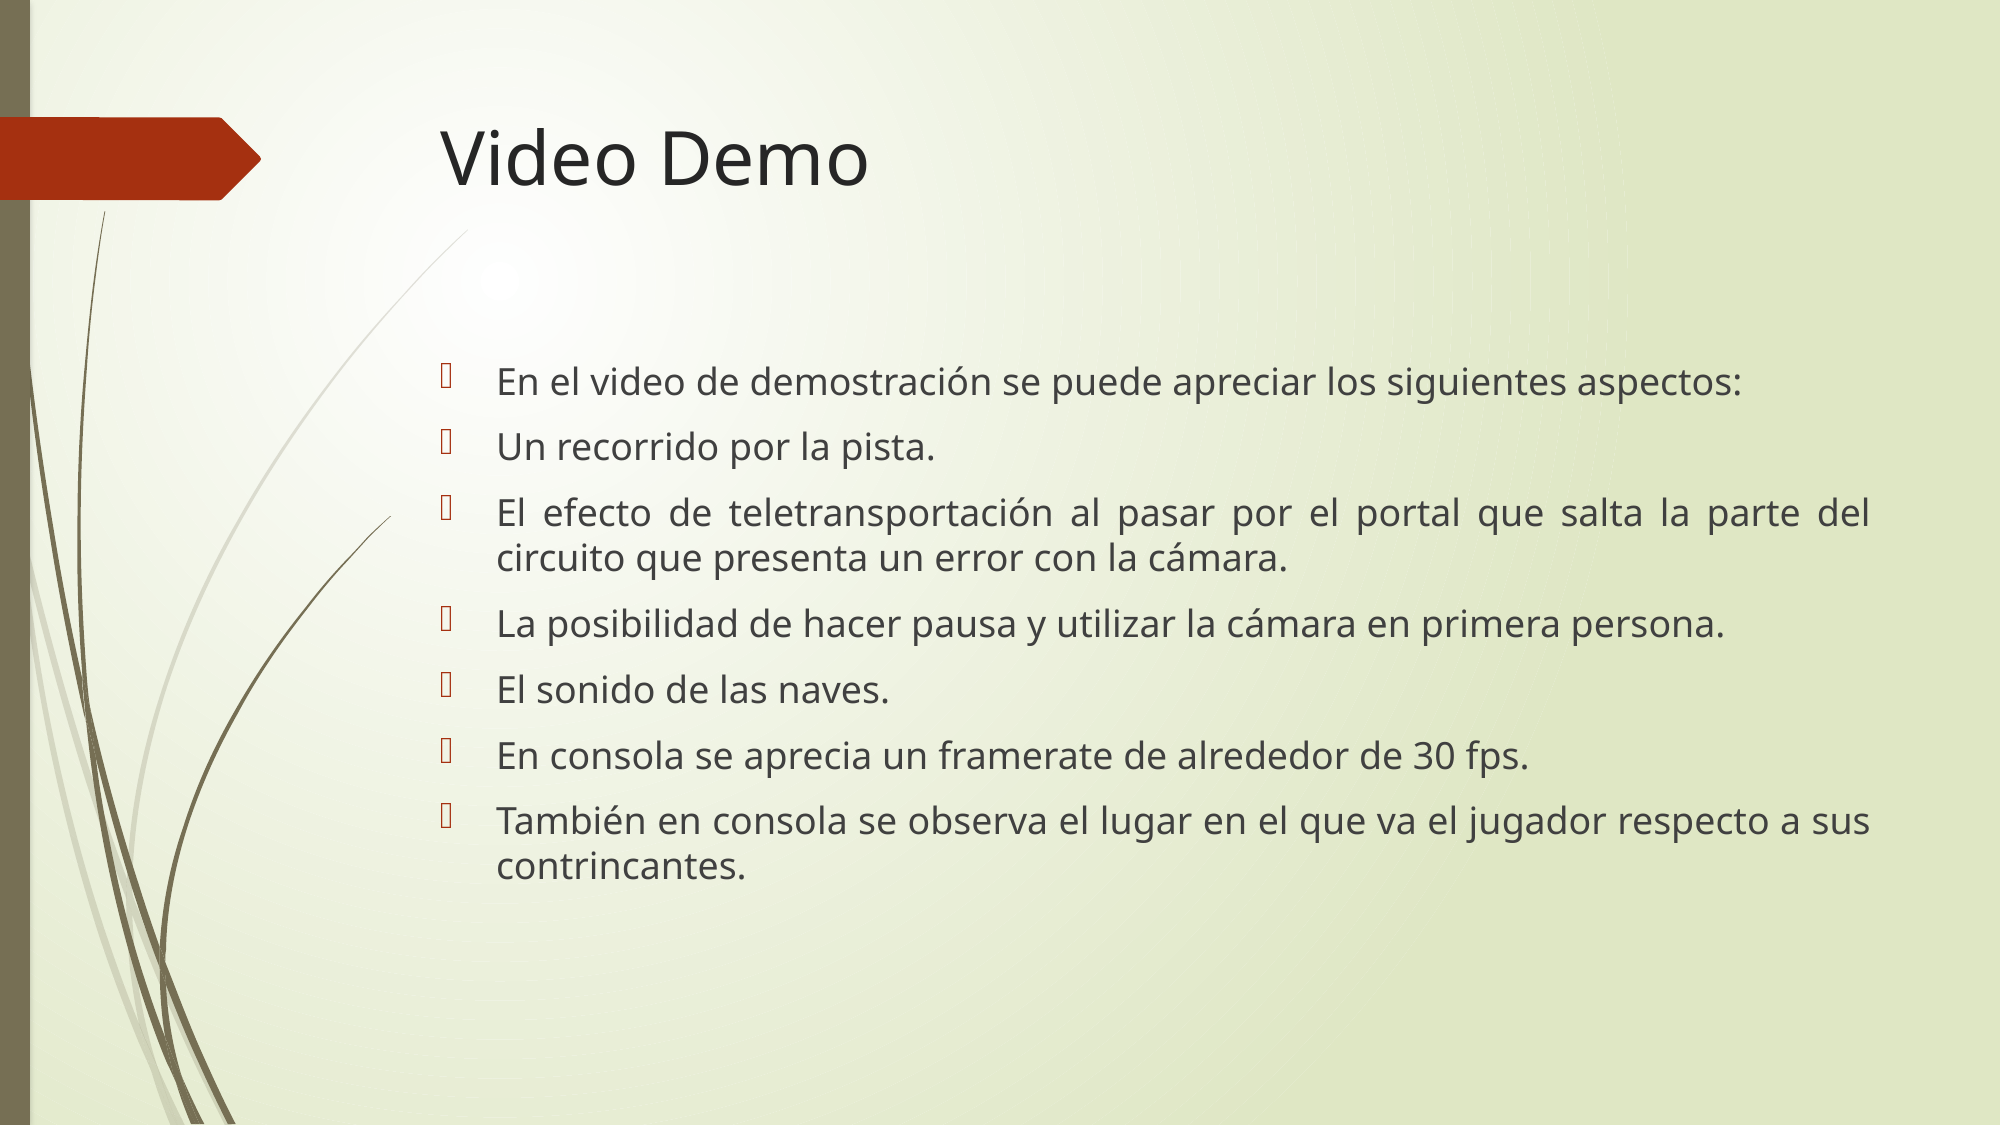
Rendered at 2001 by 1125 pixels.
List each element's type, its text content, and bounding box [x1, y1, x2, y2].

list En el video de demostración se puede apreciar los siguientes aspectos: Un recorrido por la pista. El efecto de teletransportación al pasar por el portal que salta la parte del circuito que presenta un error con la cámara. La posibilidad de hacer pausa y utilizar la cámara en primera persona. El sonido de las naves. En consola se aprecia un framerate de alrededor de 30 fps. También en consola se observa el lugar en el que va el jugador respecto a sus contrincantes. [424, 350, 1888, 970]
title Video Demo [425, 102, 1888, 313]
